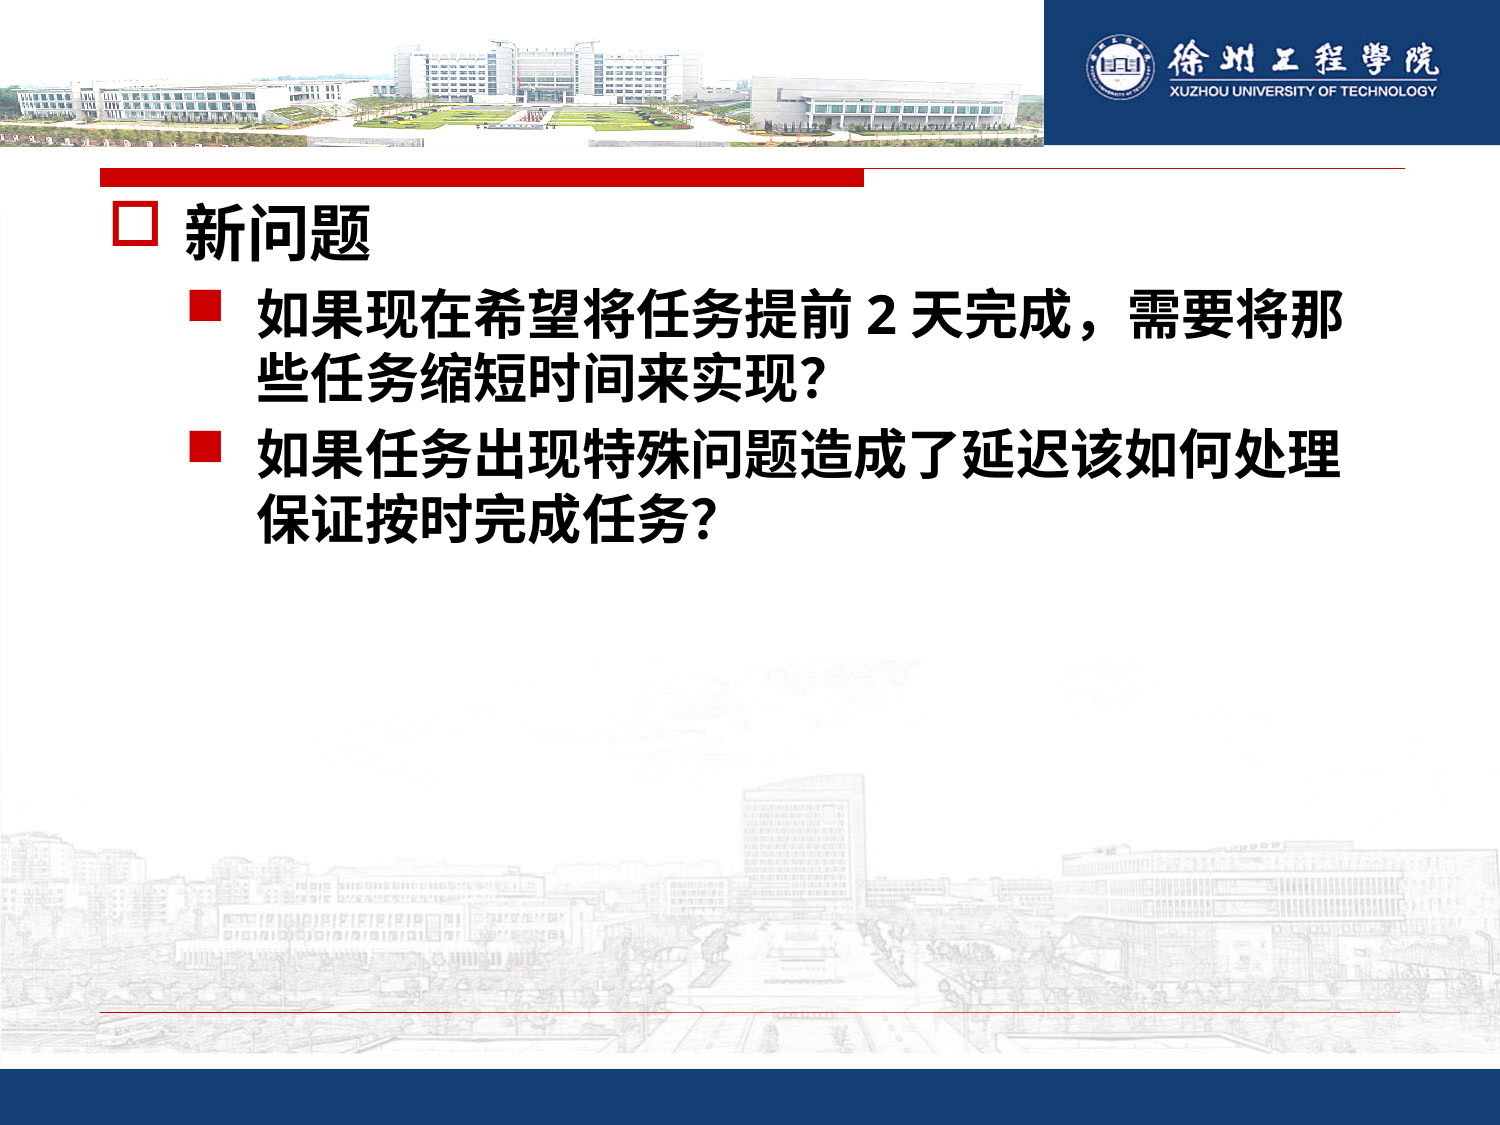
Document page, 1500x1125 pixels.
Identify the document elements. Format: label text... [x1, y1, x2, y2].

list 新问题 如果现在希望将任务提前2天完成，需要将那些任务缩短时间来实现？ 如果任务出现特殊问题造成了延迟该如何处理保证按时完成任务？ [92, 186, 1406, 988]
picture [0, 0, 1500, 1125]
table_cell 10 [0, 0, 1044, 147]
